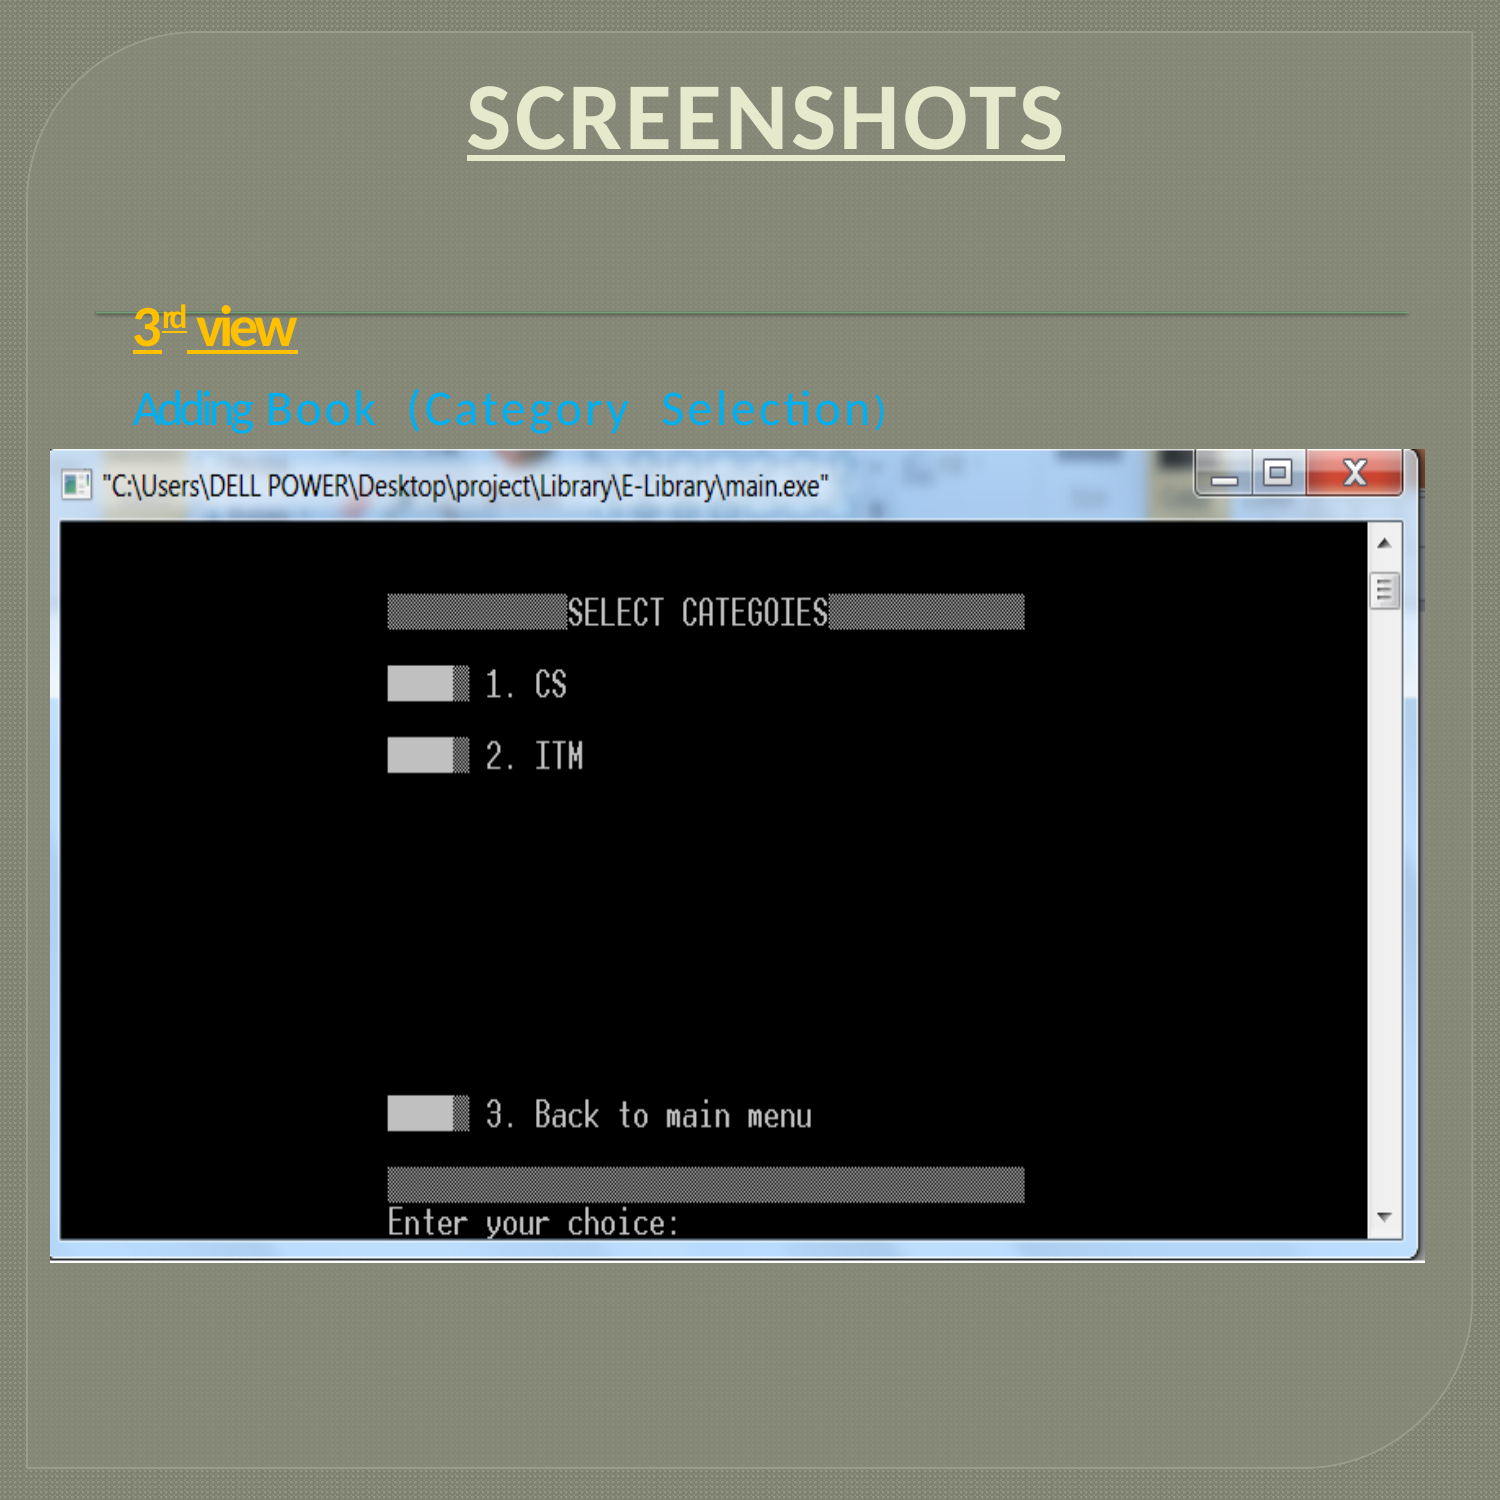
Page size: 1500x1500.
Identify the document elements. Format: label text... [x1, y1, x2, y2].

title SCREENSHOTS [399, 0, 1066, 169]
picture [49, 449, 1426, 1263]
text_box 3rd view Adding Book (Category Selection) [99, 262, 1313, 448]
